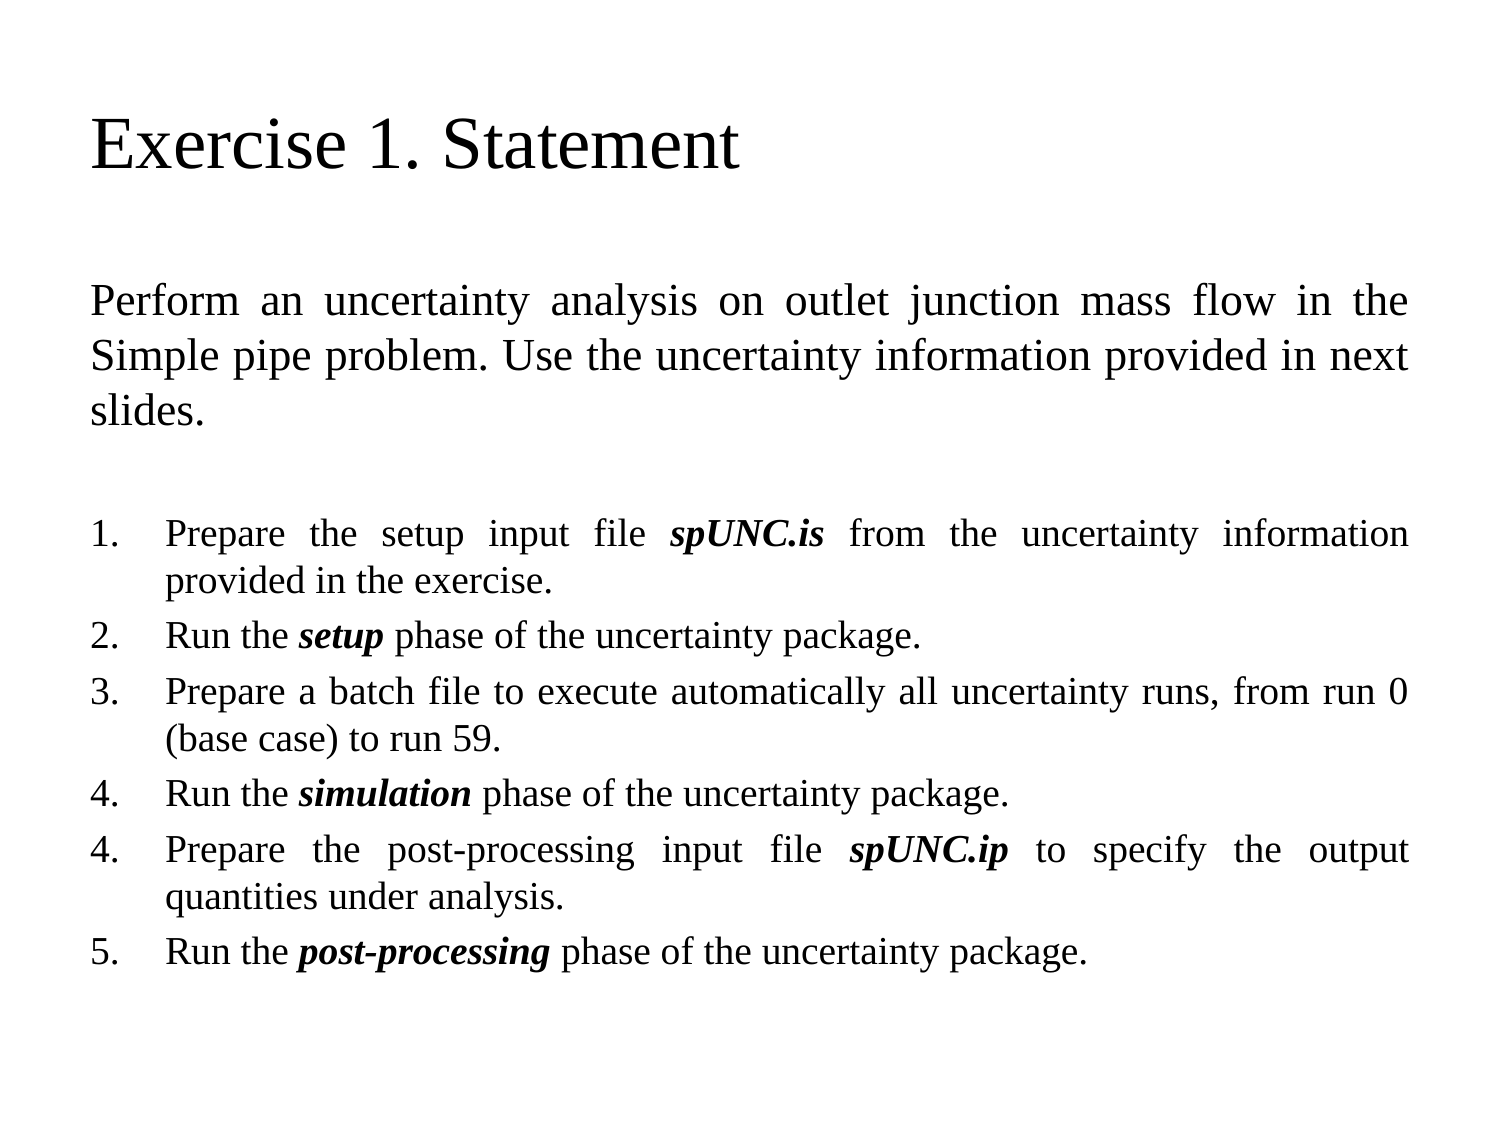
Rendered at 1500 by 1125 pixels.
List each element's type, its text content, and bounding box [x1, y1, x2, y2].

title Exercise 1. Statement [75, 45, 1425, 233]
list Perform an uncertainty analysis on outlet junction mass flow in the Simple pipe problem. Use the uncertainty information provided in next slides. Prepare the setup input file spUNC.is from the uncertainty information provided in the exercise. Run the setup phase of the uncertainty package. Prepare a batch file to execute automatically all uncertainty runs, from run 0 (base case) to run 59. Run the simulation phase of the uncertainty package. Prepare the post-processing input file spUNC.ip to specify the output quantities under analysis. Run the post-processing phase of the uncertainty package. [75, 262, 1425, 1005]
